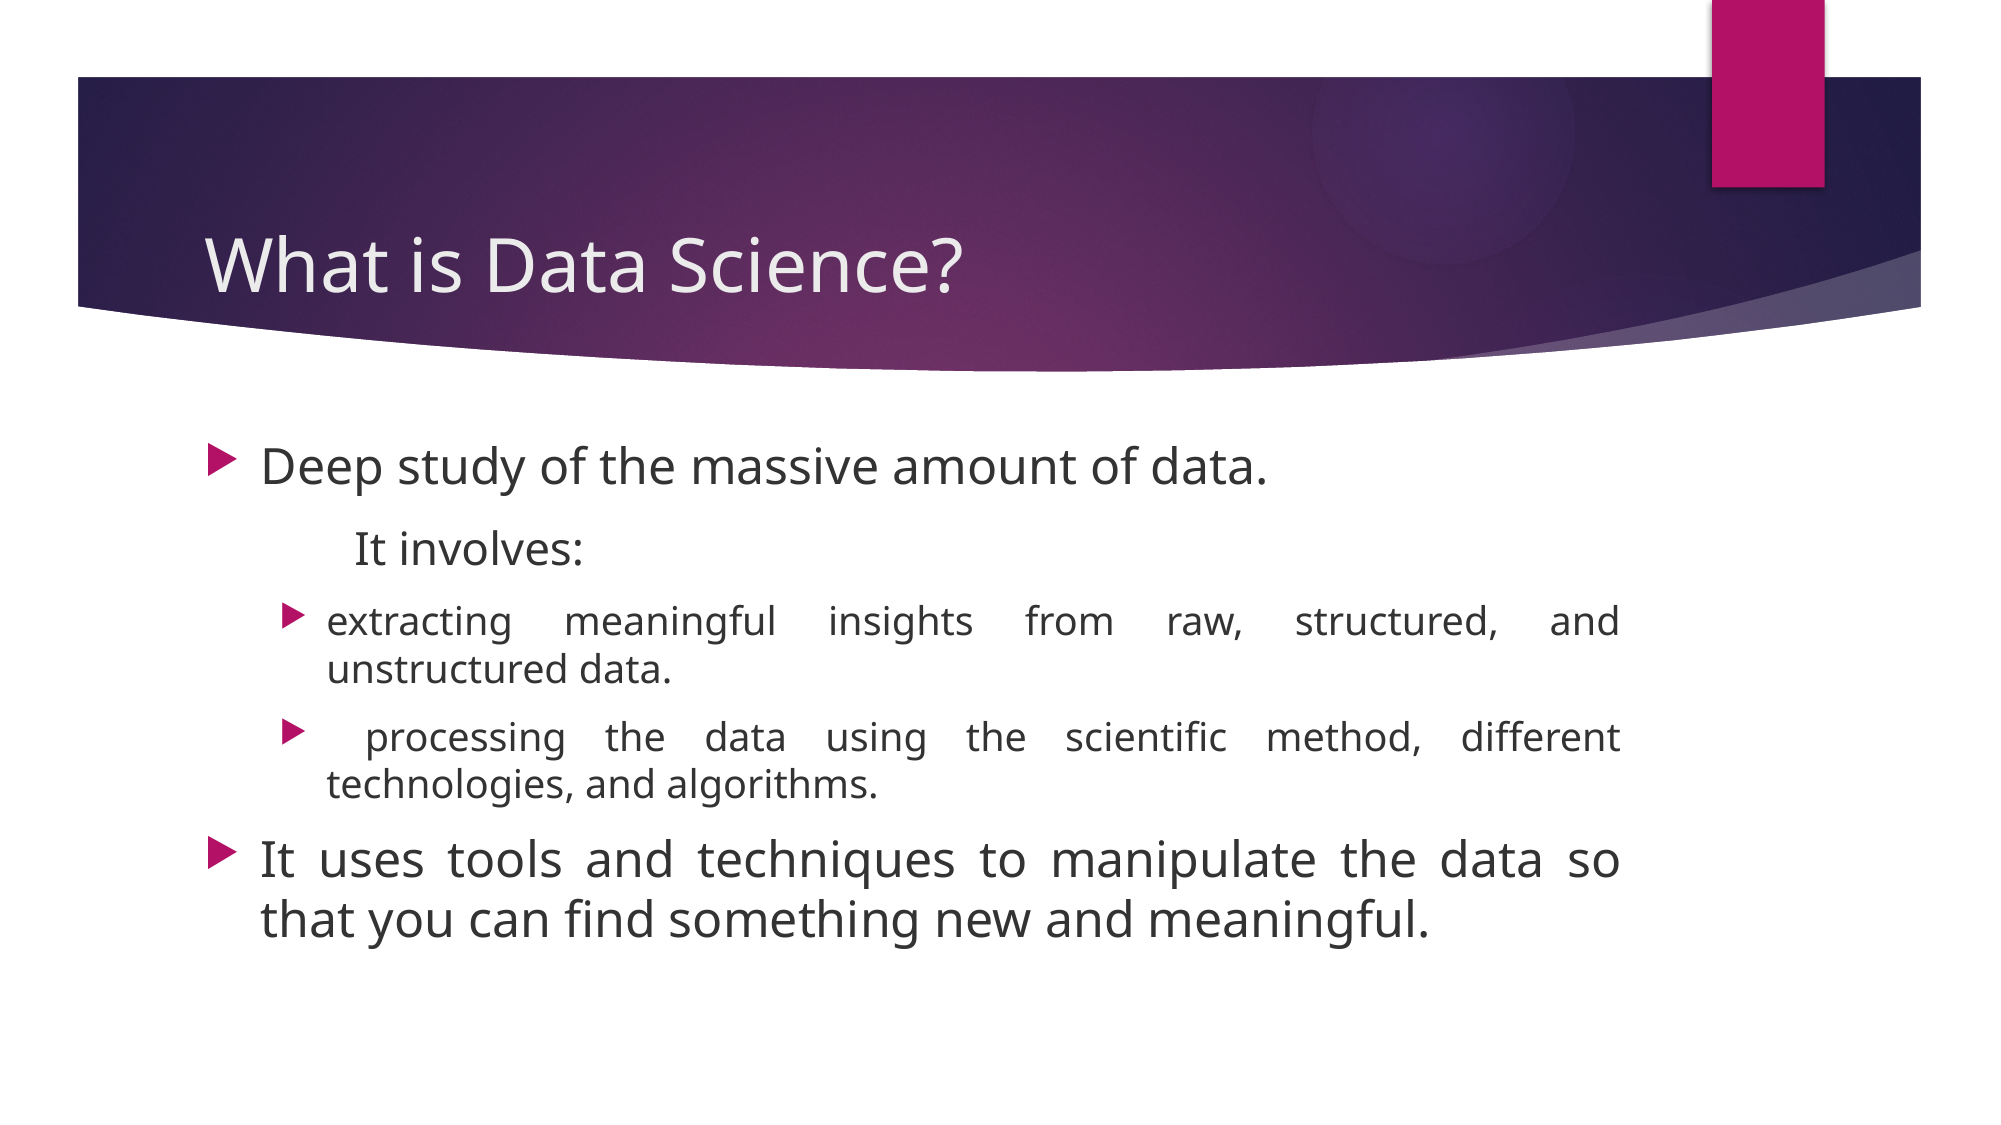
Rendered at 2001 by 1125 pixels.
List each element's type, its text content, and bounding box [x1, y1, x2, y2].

title What is Data Science? [189, 159, 1627, 366]
list Deep study of the massive amount of data. It involves: extracting meaningful insights from raw, structured, and unstructured data. processing the data using the scientific method, different technologies, and algorithms. It uses tools and techniques to manipulate the data so that you can find something new and meaningful. [189, 427, 1638, 1099]
